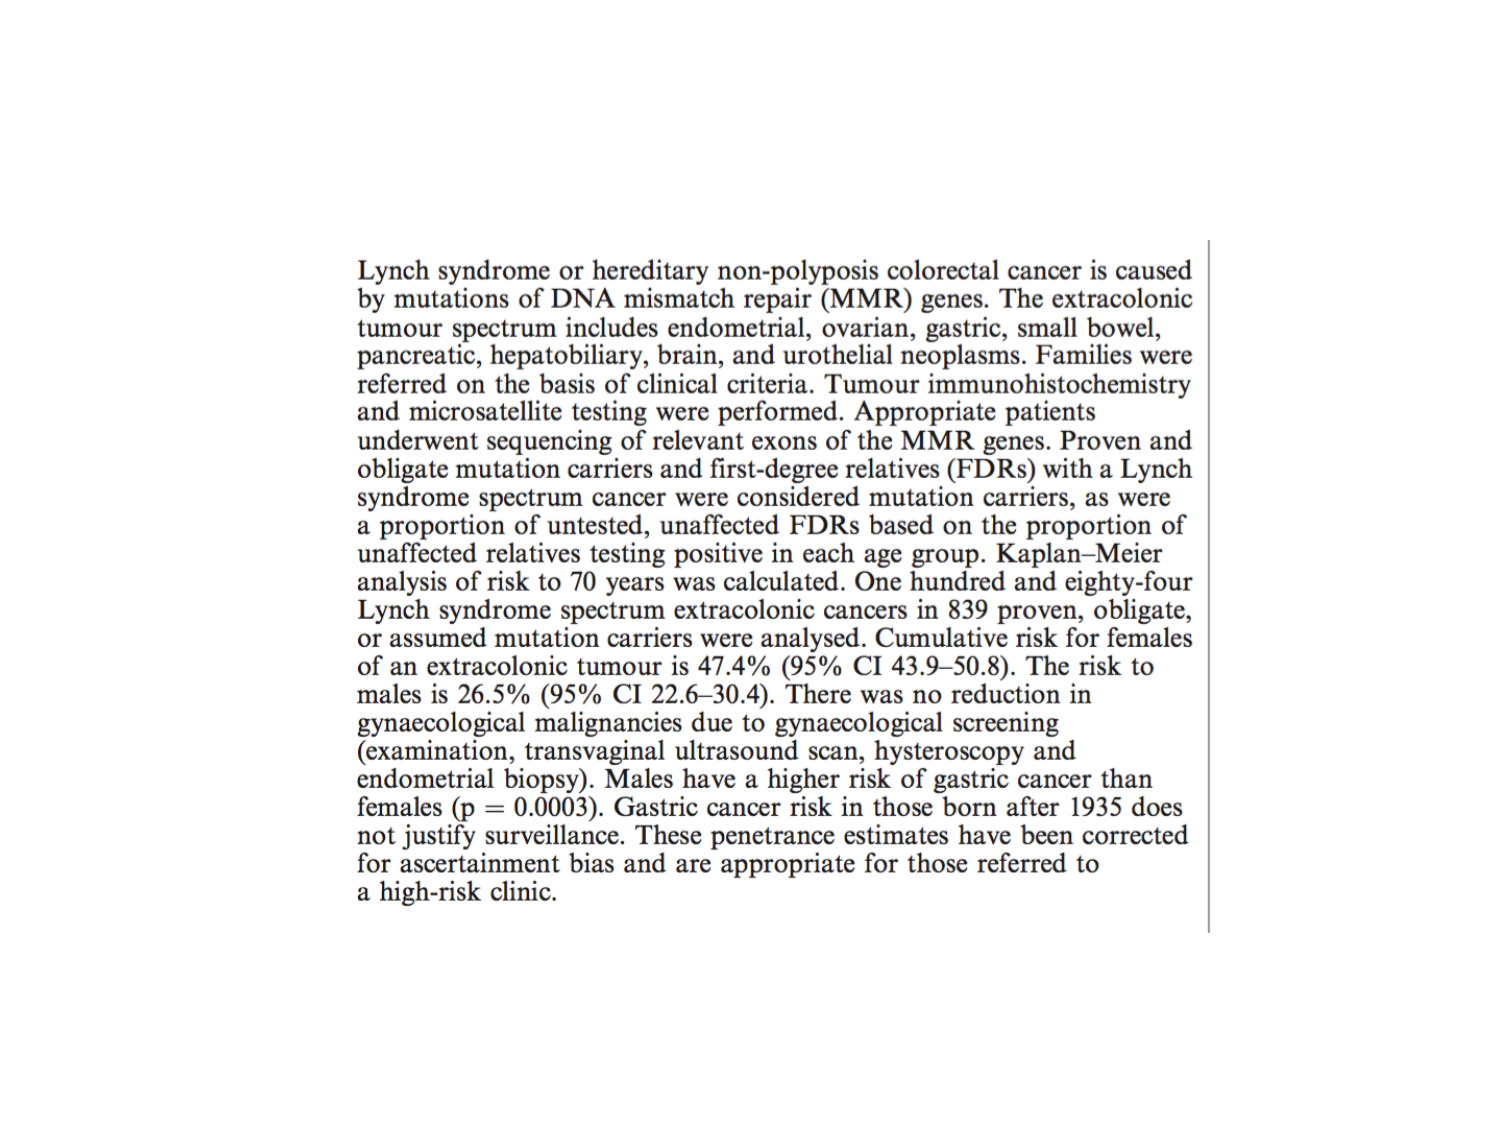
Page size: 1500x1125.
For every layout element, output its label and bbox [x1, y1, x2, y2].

picture [357, 240, 1212, 933]
